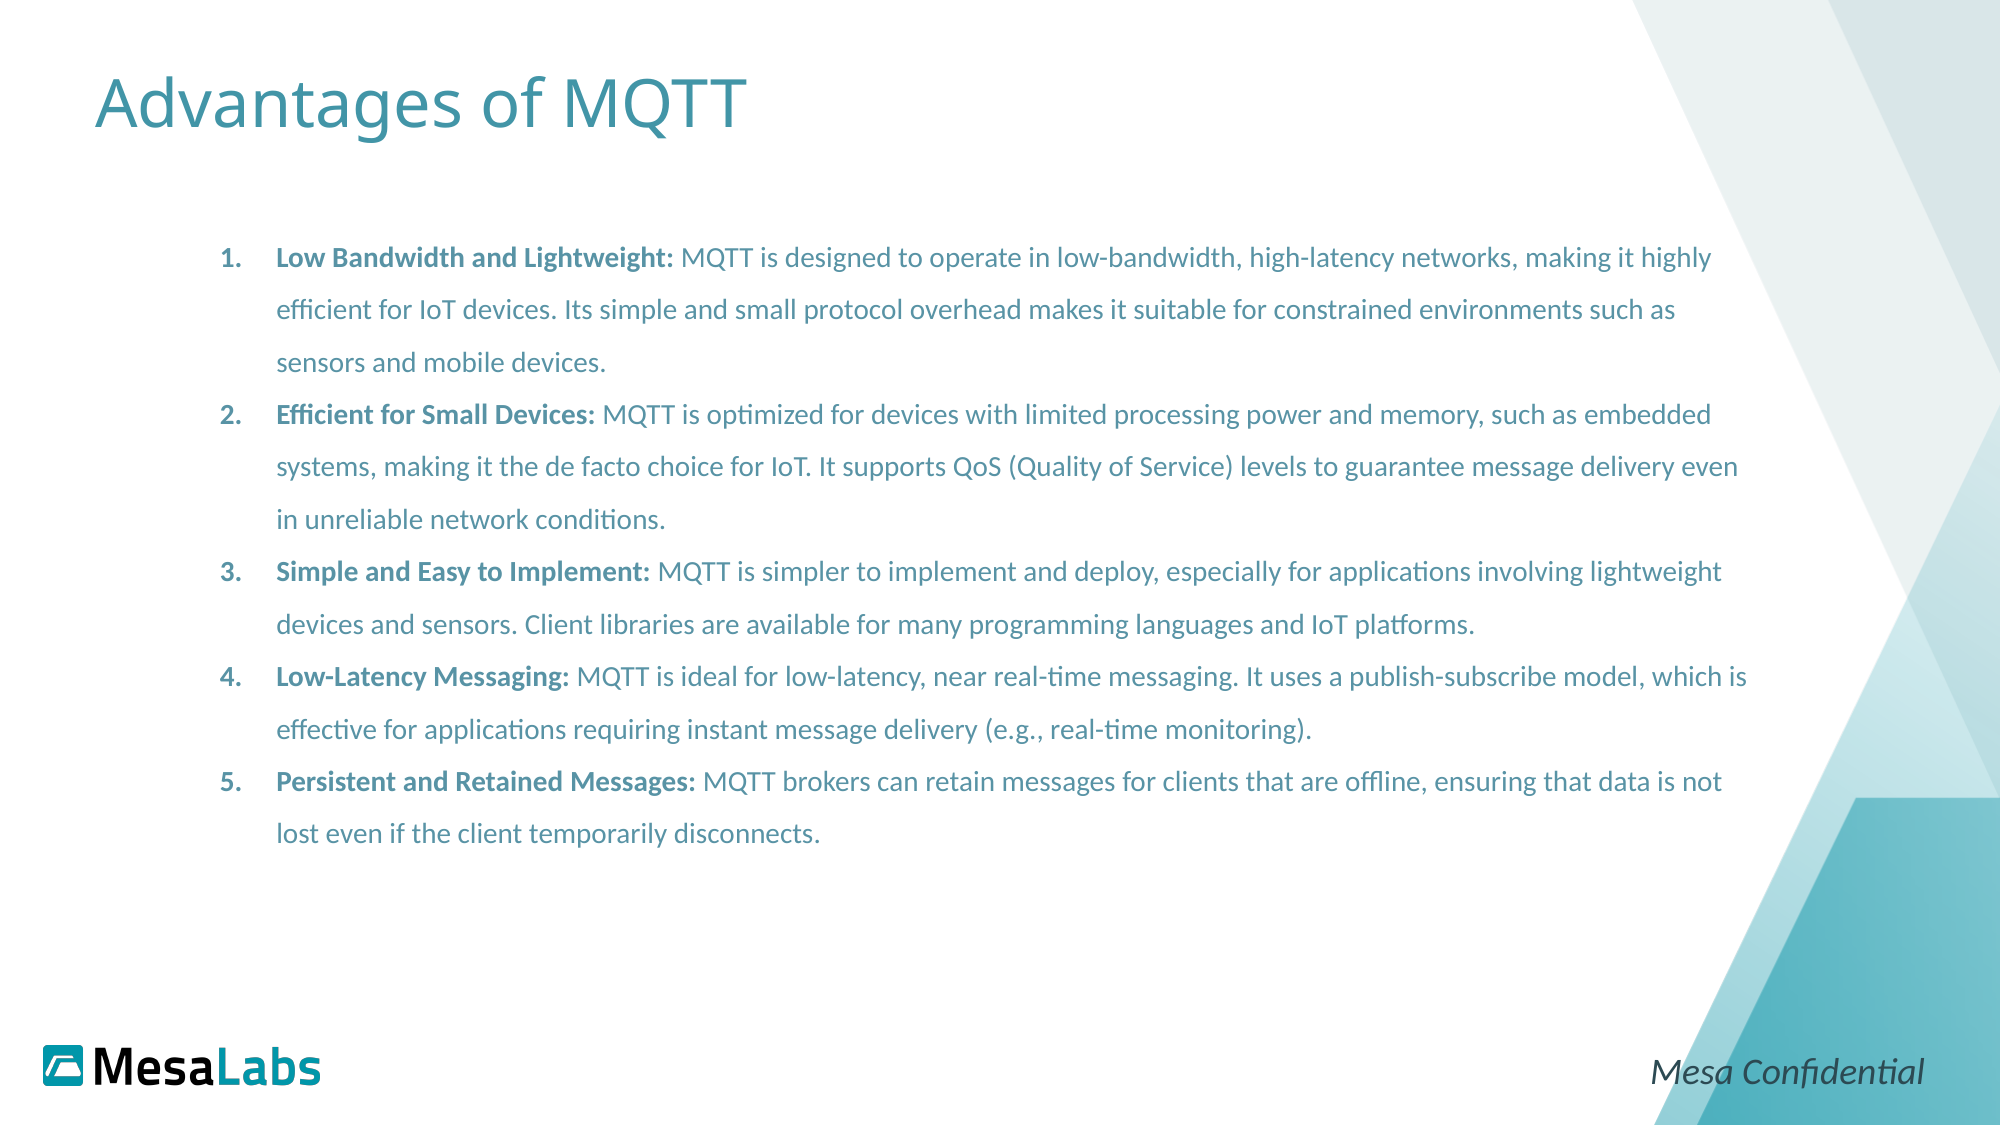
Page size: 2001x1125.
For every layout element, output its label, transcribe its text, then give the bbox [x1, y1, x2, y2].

picture [43, 1045, 320, 1086]
title Advantages of MQTT [79, 62, 1641, 174]
text_box Mesa Confidential [1635, 1039, 1941, 1100]
text_box Low Bandwidth and Lightweight: MQTT is designed to operate in low-bandwidth, high-latency networks, making it highly efficient for IoT devices. Its simple and small protocol overhead makes it suitable for constrained environments such as sensors and mobile devices. Efficient for Small Devices: MQTT is optimized for devices with limited processing power and memory, such as embedded systems, making it the de facto choice for IoT. It supports QoS (Quality of Service) levels to guarantee message delivery even in unreliable network conditions. Simple and Easy to Implement: MQTT is simpler to implement and deploy, especially for applications involving lightweight devices and sensors. Client libraries are available for many programming languages and IoT platforms. Low-Latency Messaging: MQTT is ideal for low-latency, near real-time messaging. It uses a publish-subscribe model, which is effective for applications requiring instant message delivery (e.g., real-time monitoring). Persistent and Retained Messages: MQTT brokers can retain messages for clients that are offline, ensuring that data is not lost even if the client temporarily disconnects. [130, 213, 1768, 910]
picture [1631, 0, 2000, 1125]
